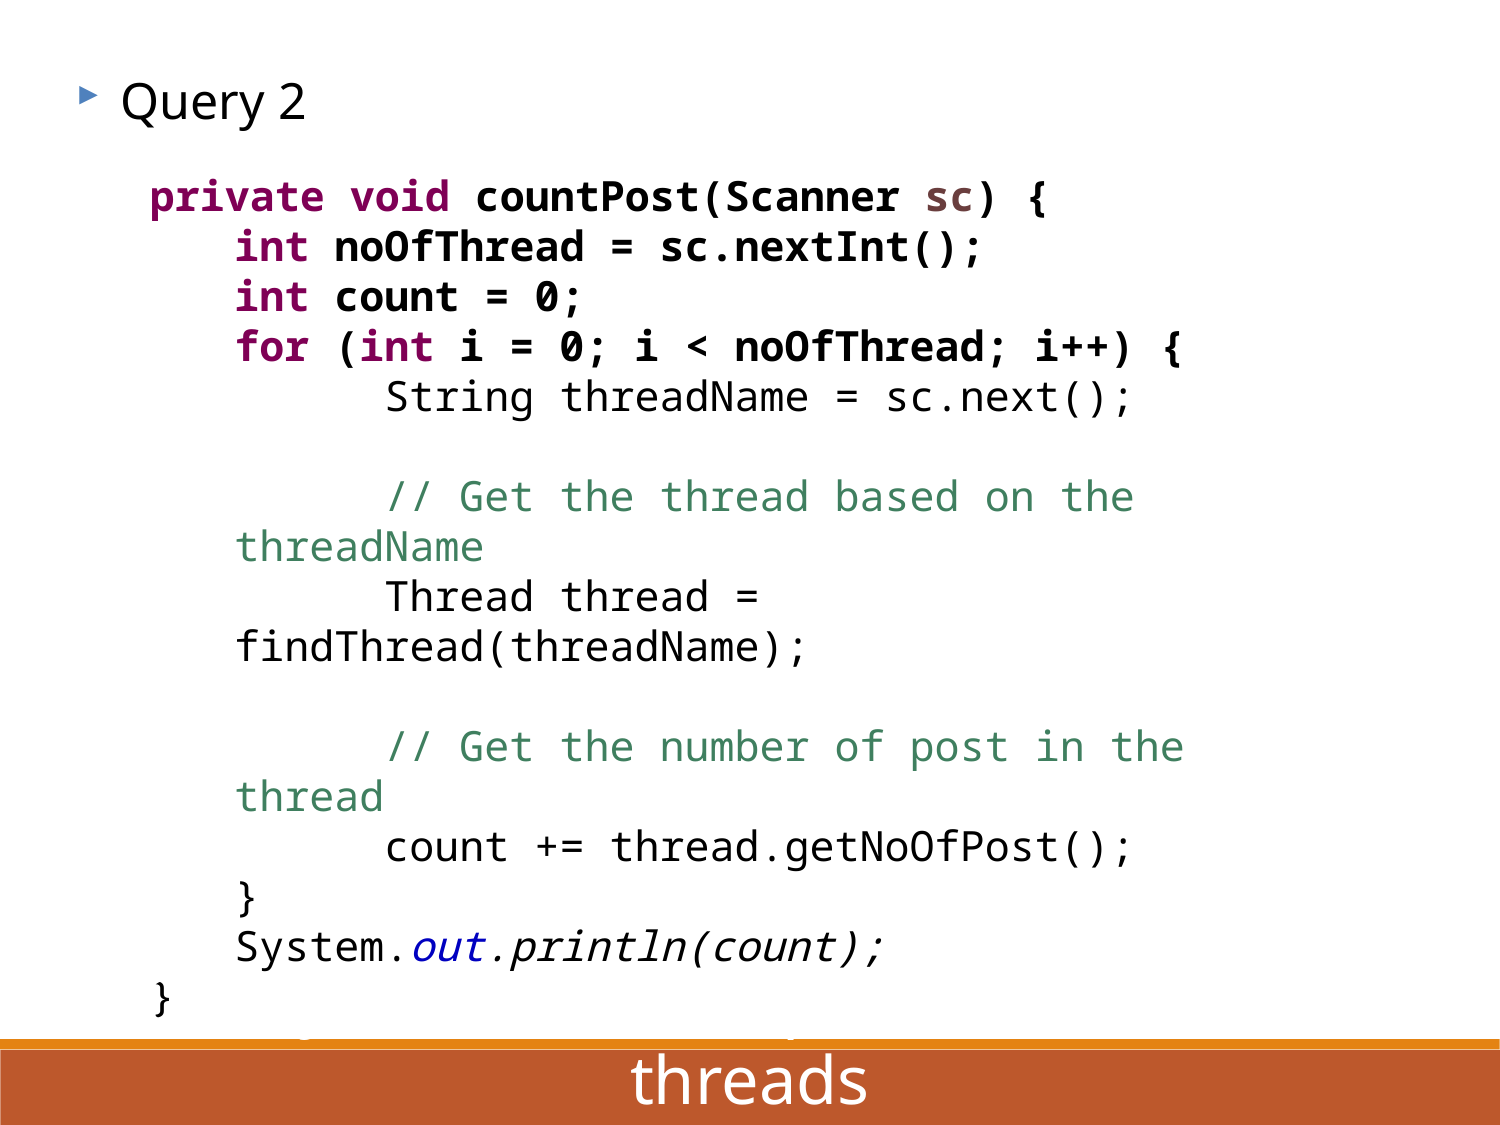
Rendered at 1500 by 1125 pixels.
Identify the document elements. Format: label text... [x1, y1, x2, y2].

text_box private void countPost(Scanner sc) { int noOfThread = sc.nextInt(); int count = 0; for (int i = 0; i < noOfThread; i++) { String threadName = sc.next(); // Get the thread based on the threadName Thread thread = findThread(threadName); // Get the number of post in the thread count += thread.getNoOfPost(); } System.out.println(count); } [135, 221, 1360, 1028]
text_box Query 2: Number of posts across some threads [0, 1036, 1500, 1125]
text_box Query 2 [61, 61, 1412, 221]
